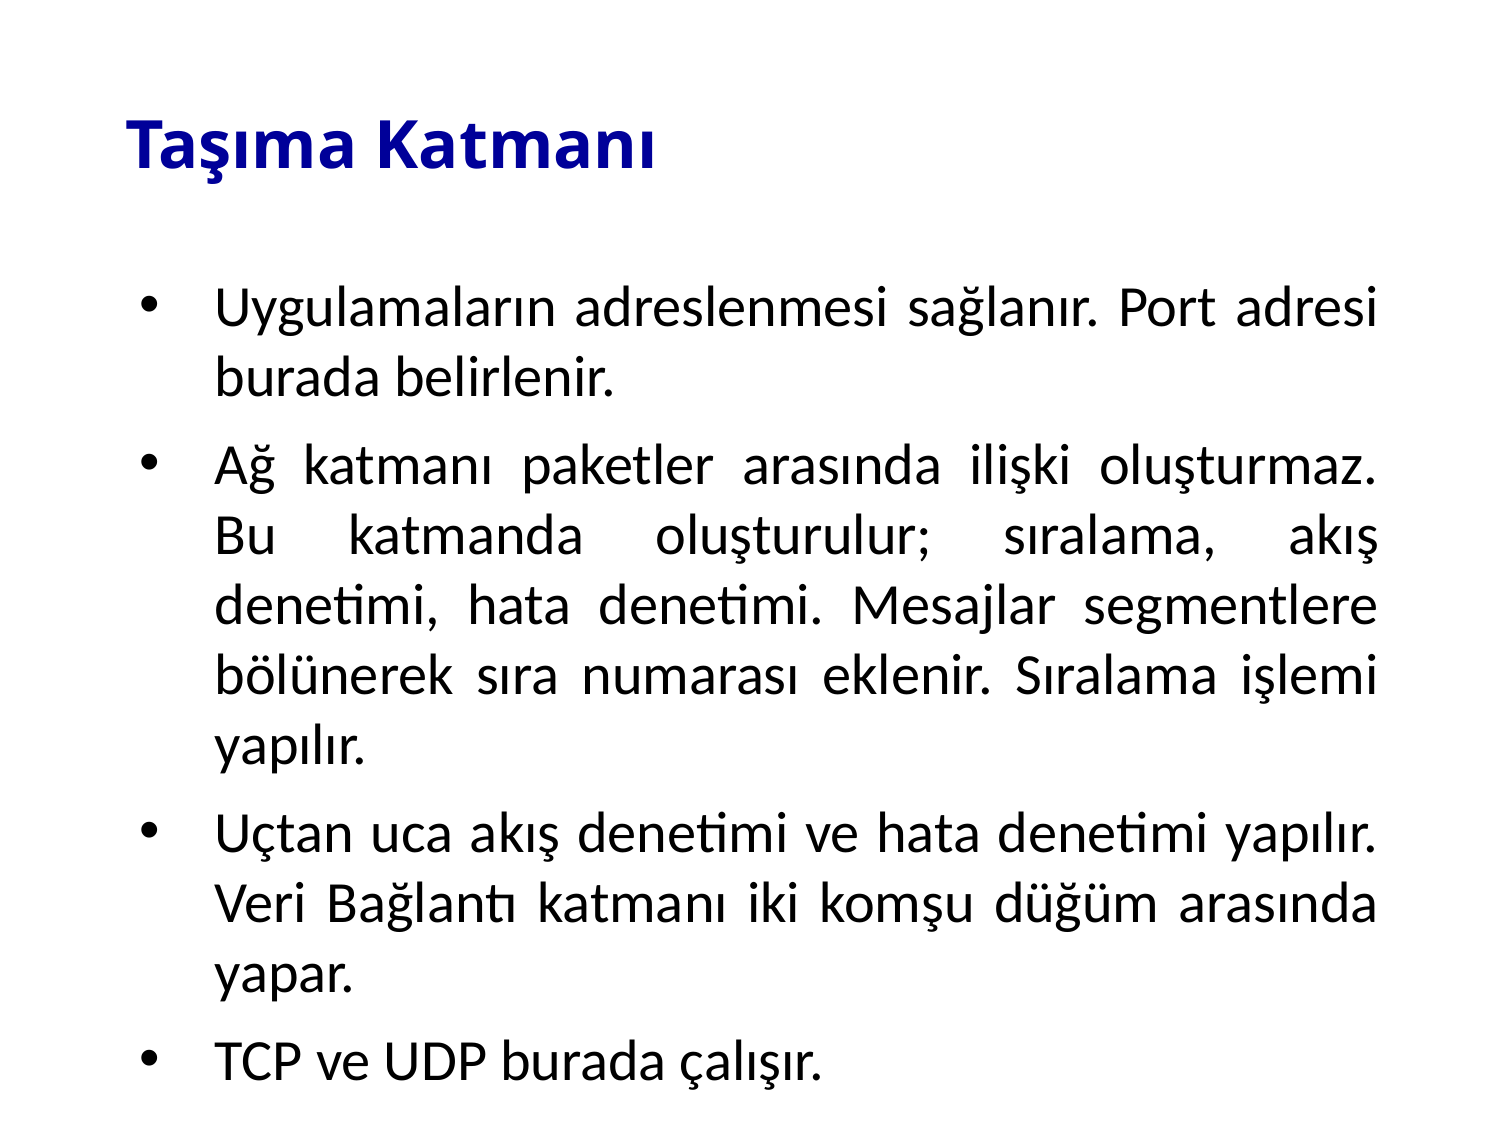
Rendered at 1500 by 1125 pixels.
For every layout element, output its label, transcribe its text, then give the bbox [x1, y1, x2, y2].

text_box Taşıma Katmanı [122, 99, 1213, 182]
text_box Uygulamaların adreslenmesi sağlanır. Port adresi burada belirlenir. Ağ katmanı paketler arasında ilişki oluşturmaz. Bu katmanda oluşturulur; sıralama, akış denetimi, hata denetimi. Mesajlar segmentlere bölünerek sıra numarası eklenir. Sıralama işlemi yapılır. Uçtan uca akış denetimi ve hata denetimi yapılır. Veri Bağlantı katmanı iki komşu düğüm arasında yapar. TCP ve UDP burada çalışır. [137, 249, 1380, 1093]
